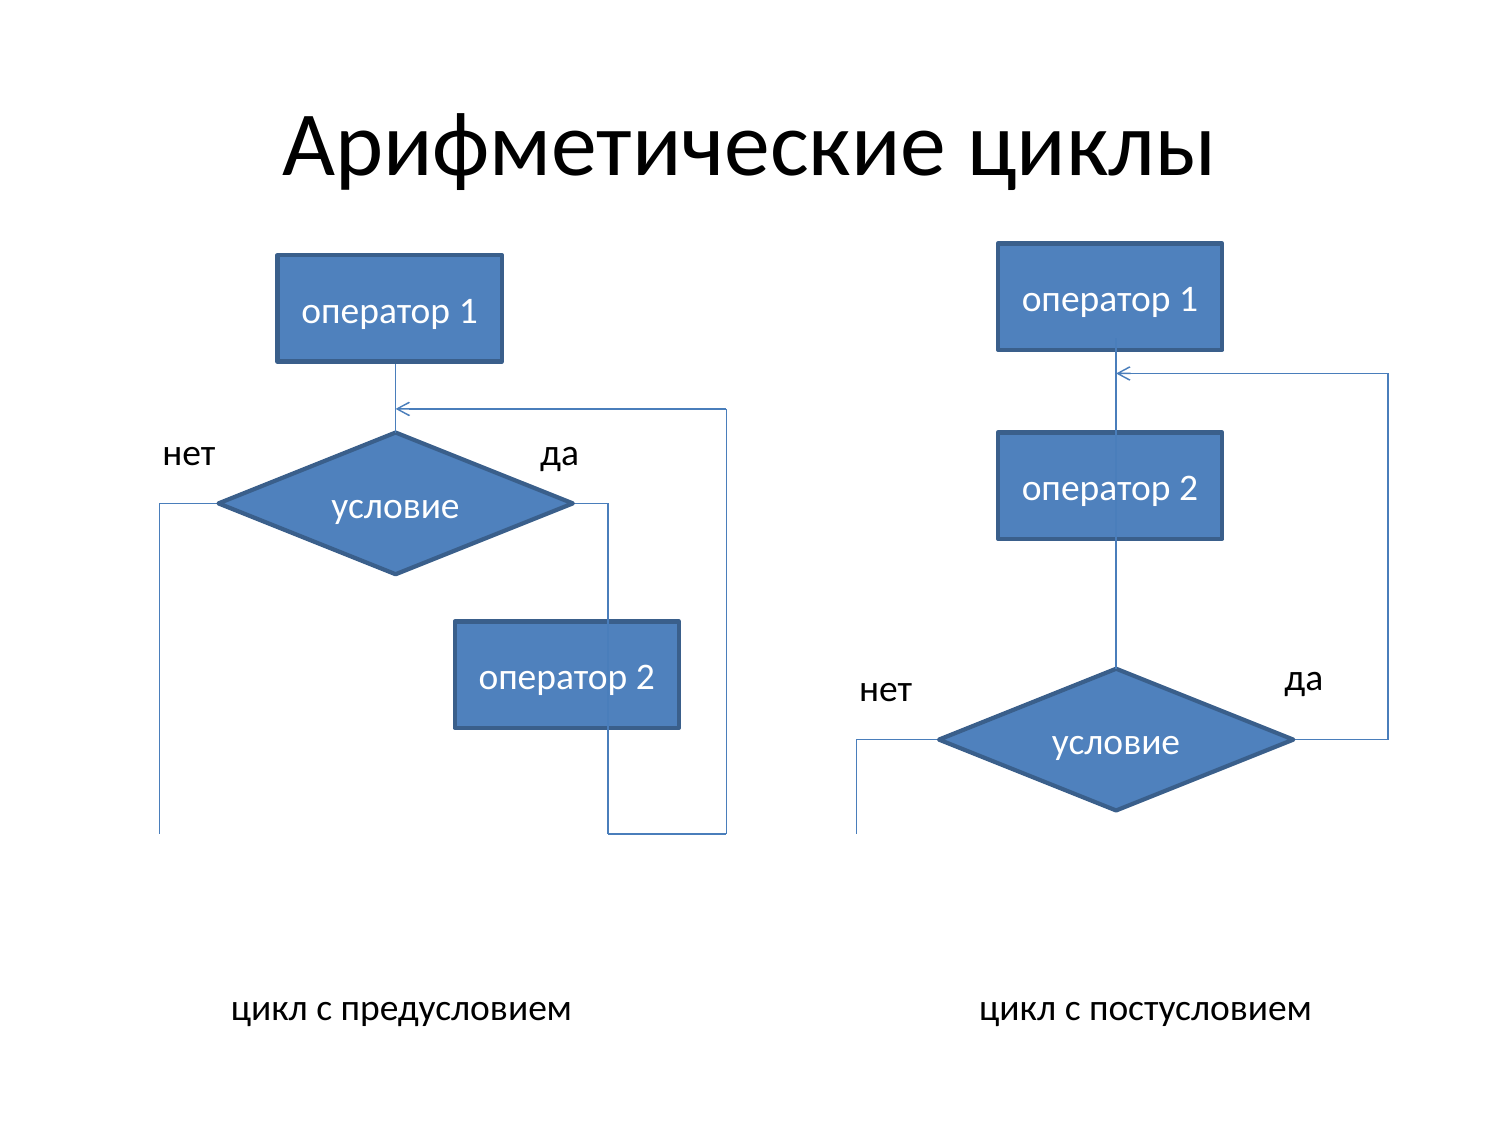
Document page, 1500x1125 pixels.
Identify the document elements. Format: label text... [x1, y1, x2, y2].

text_box нет [844, 656, 939, 717]
text_box условие [234, 512, 557, 577]
text_box нет [147, 420, 242, 481]
title Арифметические циклы [75, 45, 1425, 233]
text_box оператор 1 [996, 241, 1224, 352]
text_box условие [217, 431, 574, 502]
text_box оператор 1 [275, 253, 504, 364]
text_box цикл с постусловием [820, 975, 1471, 1036]
text_box оператор 2 [996, 430, 1111, 541]
text_box оператор 2 [613, 619, 681, 730]
text_box да [1269, 645, 1365, 705]
text_box оператор 2 [453, 619, 603, 730]
text_box да [525, 420, 620, 481]
text_box условие [956, 749, 1276, 813]
text_box условие [937, 668, 1296, 739]
text_box цикл с предусловием [76, 975, 727, 1036]
text_box оператор 2 [1121, 430, 1224, 541]
